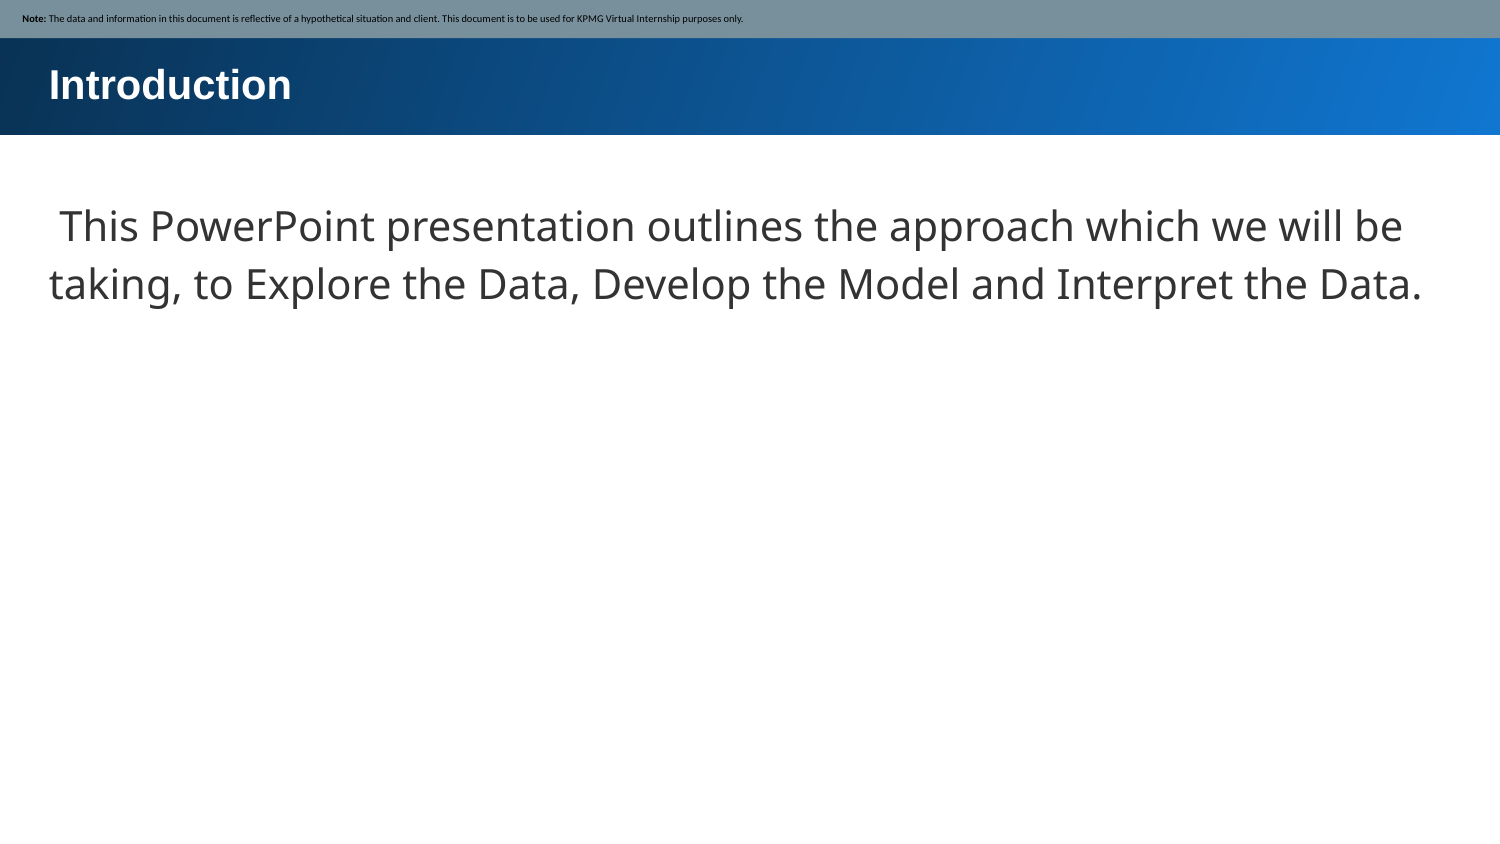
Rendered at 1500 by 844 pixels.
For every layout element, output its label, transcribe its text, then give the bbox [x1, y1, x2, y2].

text_box [0, 39, 1500, 135]
text_box Note: The data and information in this document is reflective of a hypothetical situation and client. This document is to be used for KPMG Virtual Internship purposes only. [0, 0, 1500, 39]
text_box Introduction [33, 43, 1439, 124]
text_box This PowerPoint presentation outlines the approach which we will be taking, to Explore the Data, Develop the Model and Interpret the Data. [33, 177, 1439, 323]
